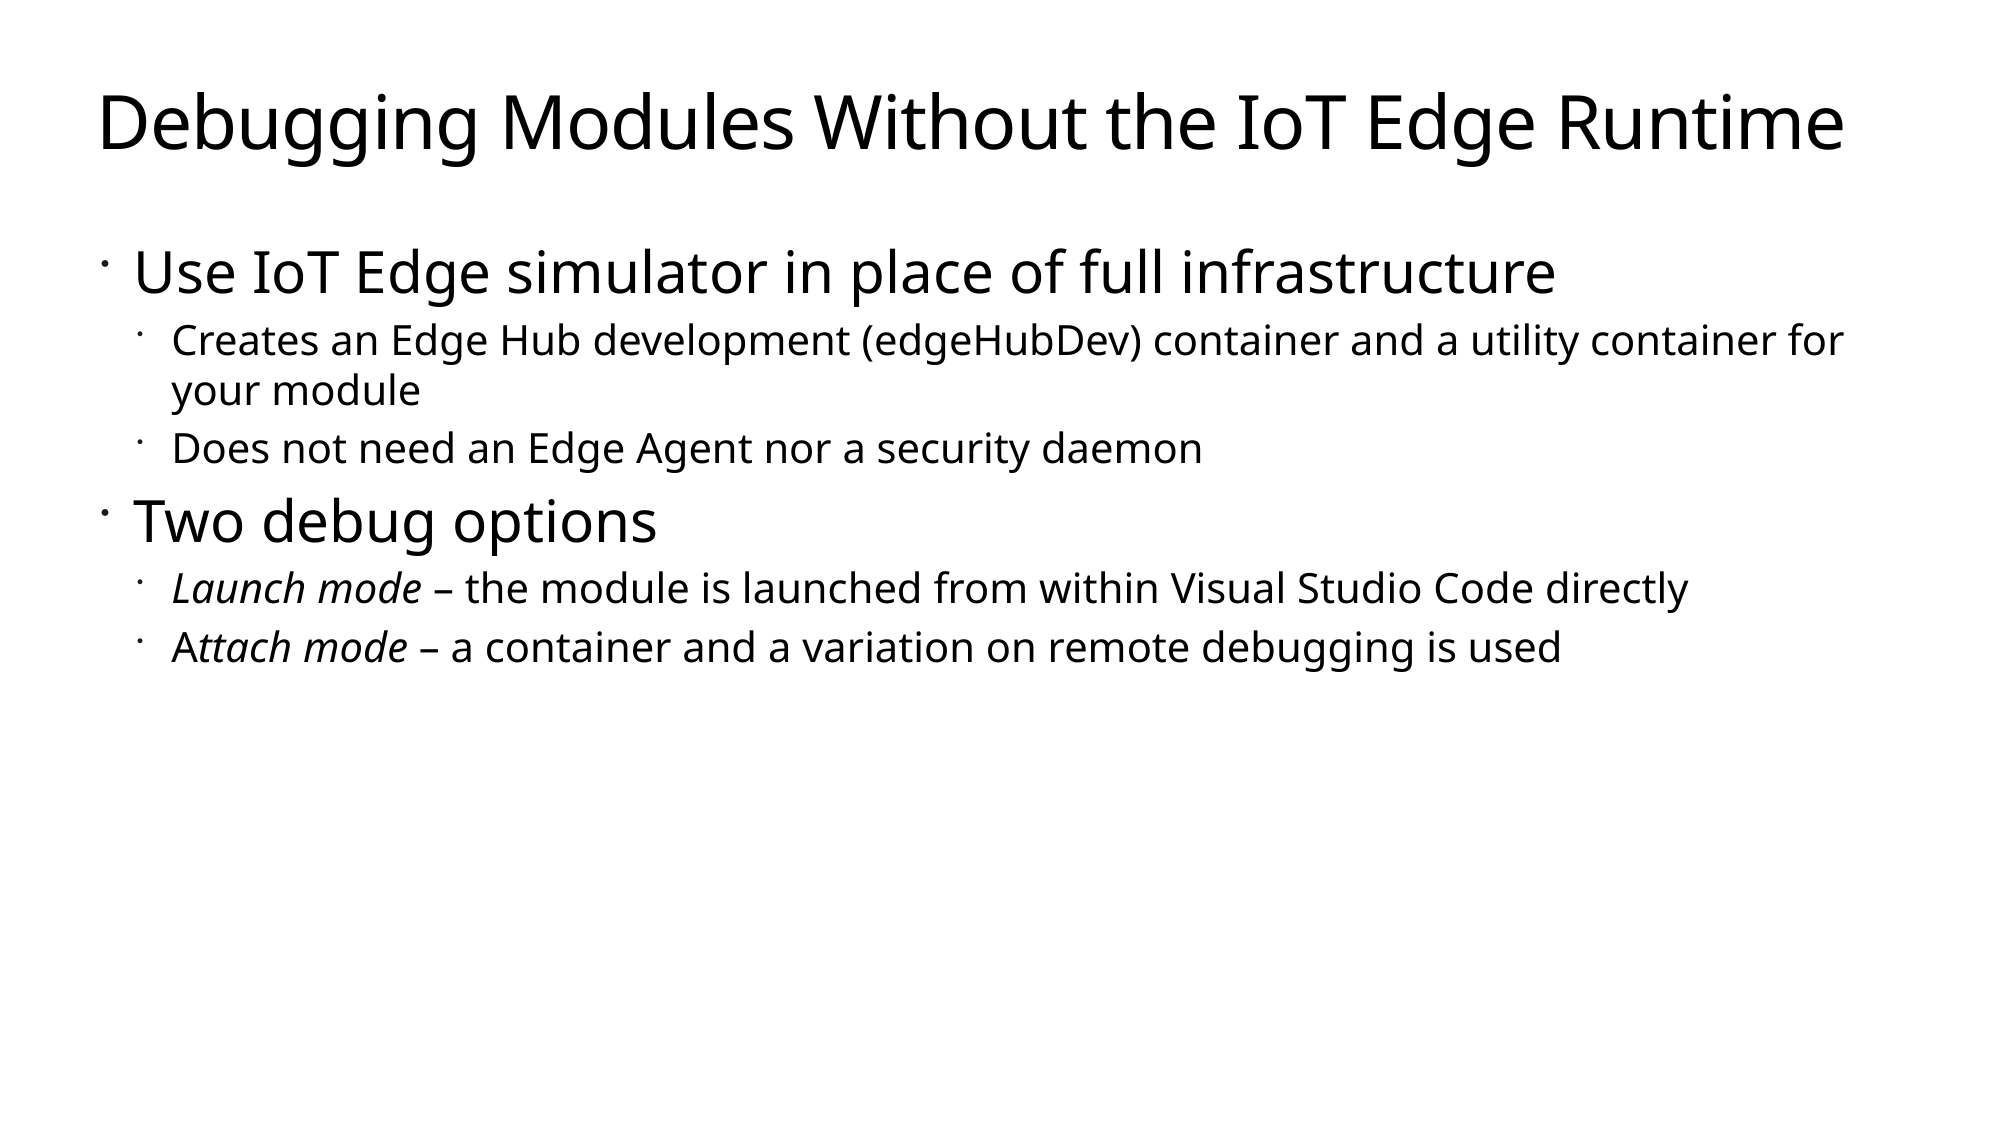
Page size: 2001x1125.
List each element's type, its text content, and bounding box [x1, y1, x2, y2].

title Debugging Modules Without the IoT Edge Runtime [96, 75, 1904, 166]
list Use IoT Edge simulator in place of full infrastructure Creates an Edge Hub development (edgeHubDev) container and a utility container for your module Does not need an Edge Agent nor a security daemon Two debug options Launch mode – the module is launched from within Visual Studio Code directly Attach mode – a container and a variation on remote debugging is used [96, 235, 1904, 684]
